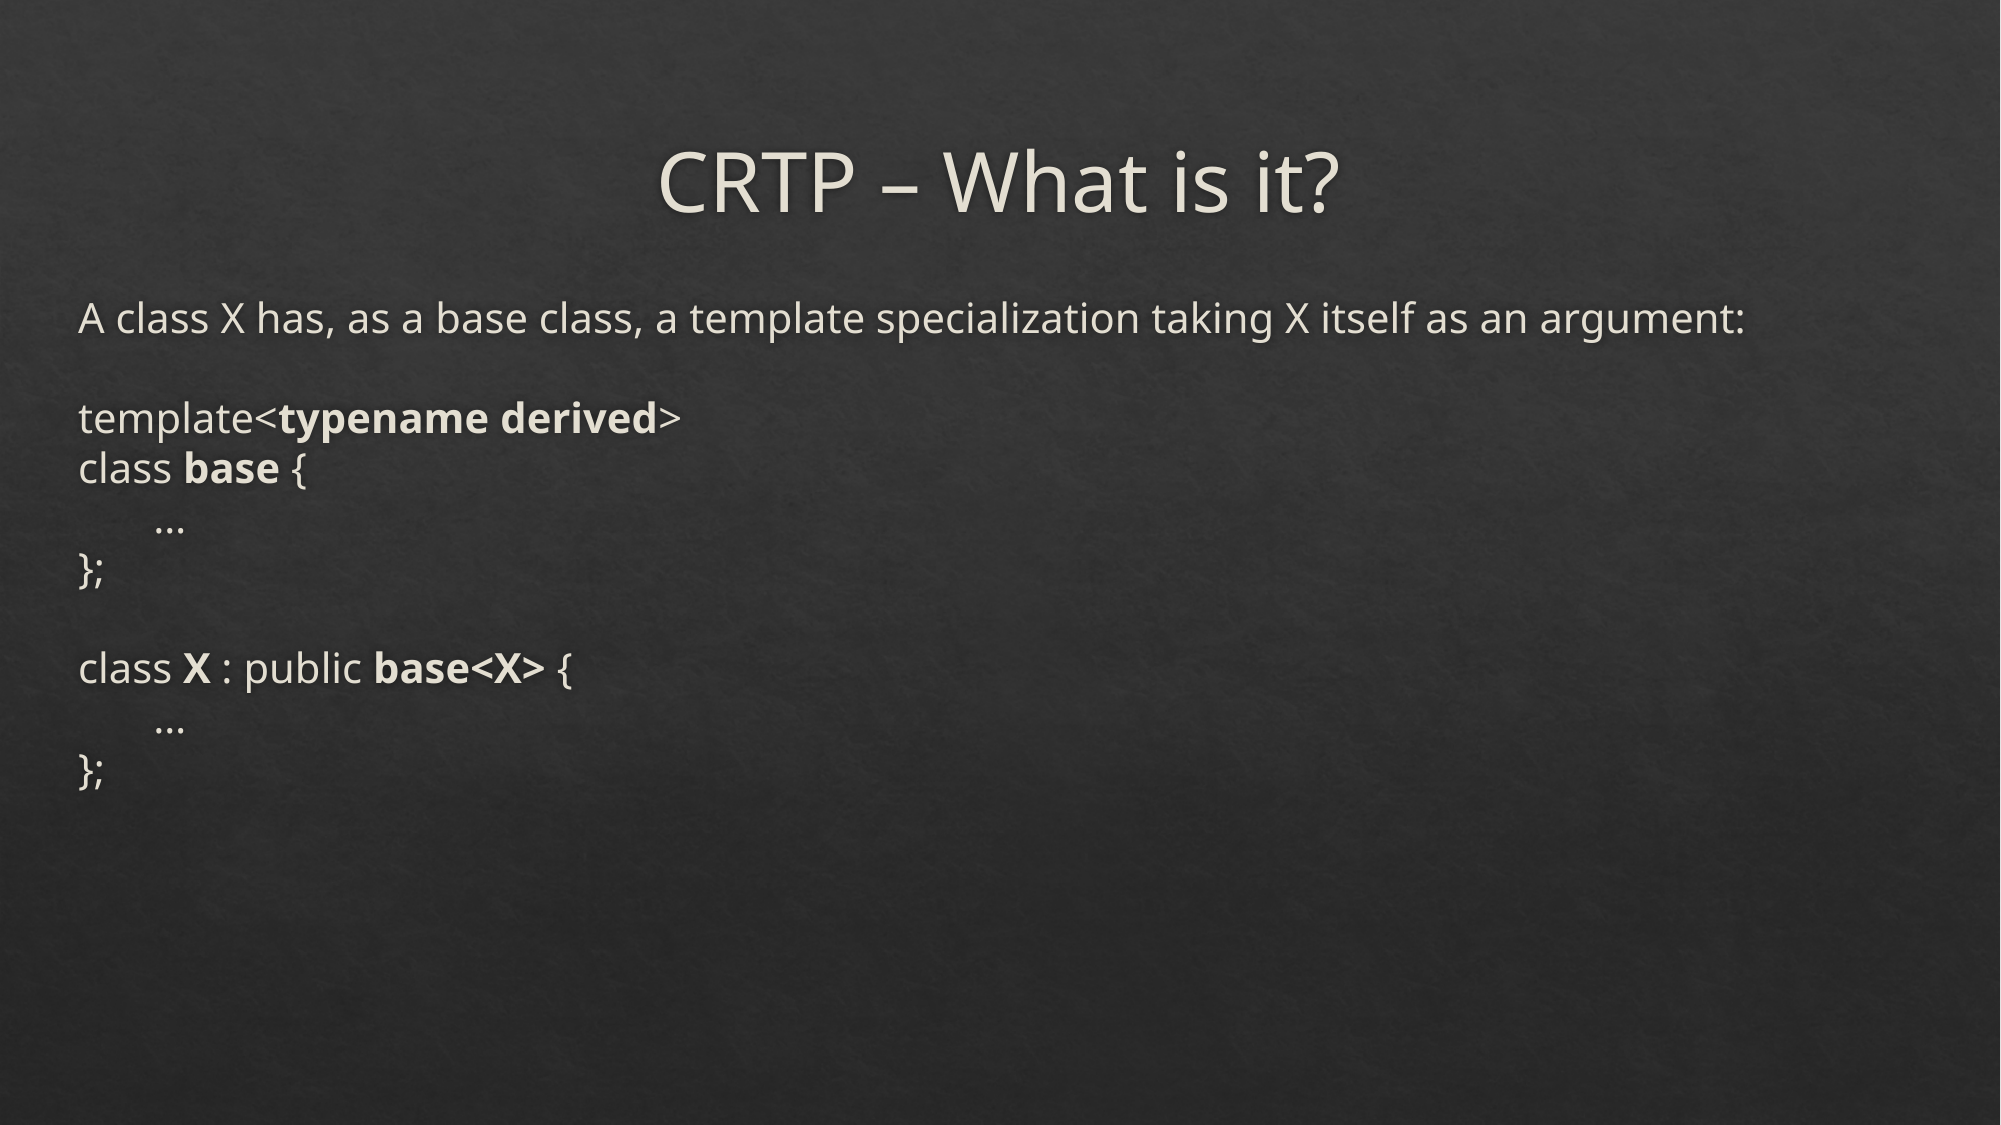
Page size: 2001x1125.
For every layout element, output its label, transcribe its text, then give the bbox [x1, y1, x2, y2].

title CRTP – What is it? [149, 99, 1849, 260]
list A class X has, as a base class, a template specialization taking X itself as an argument: template<typename derived> class base { … }; class X : public base<X> { … }; [63, 284, 1944, 1072]
